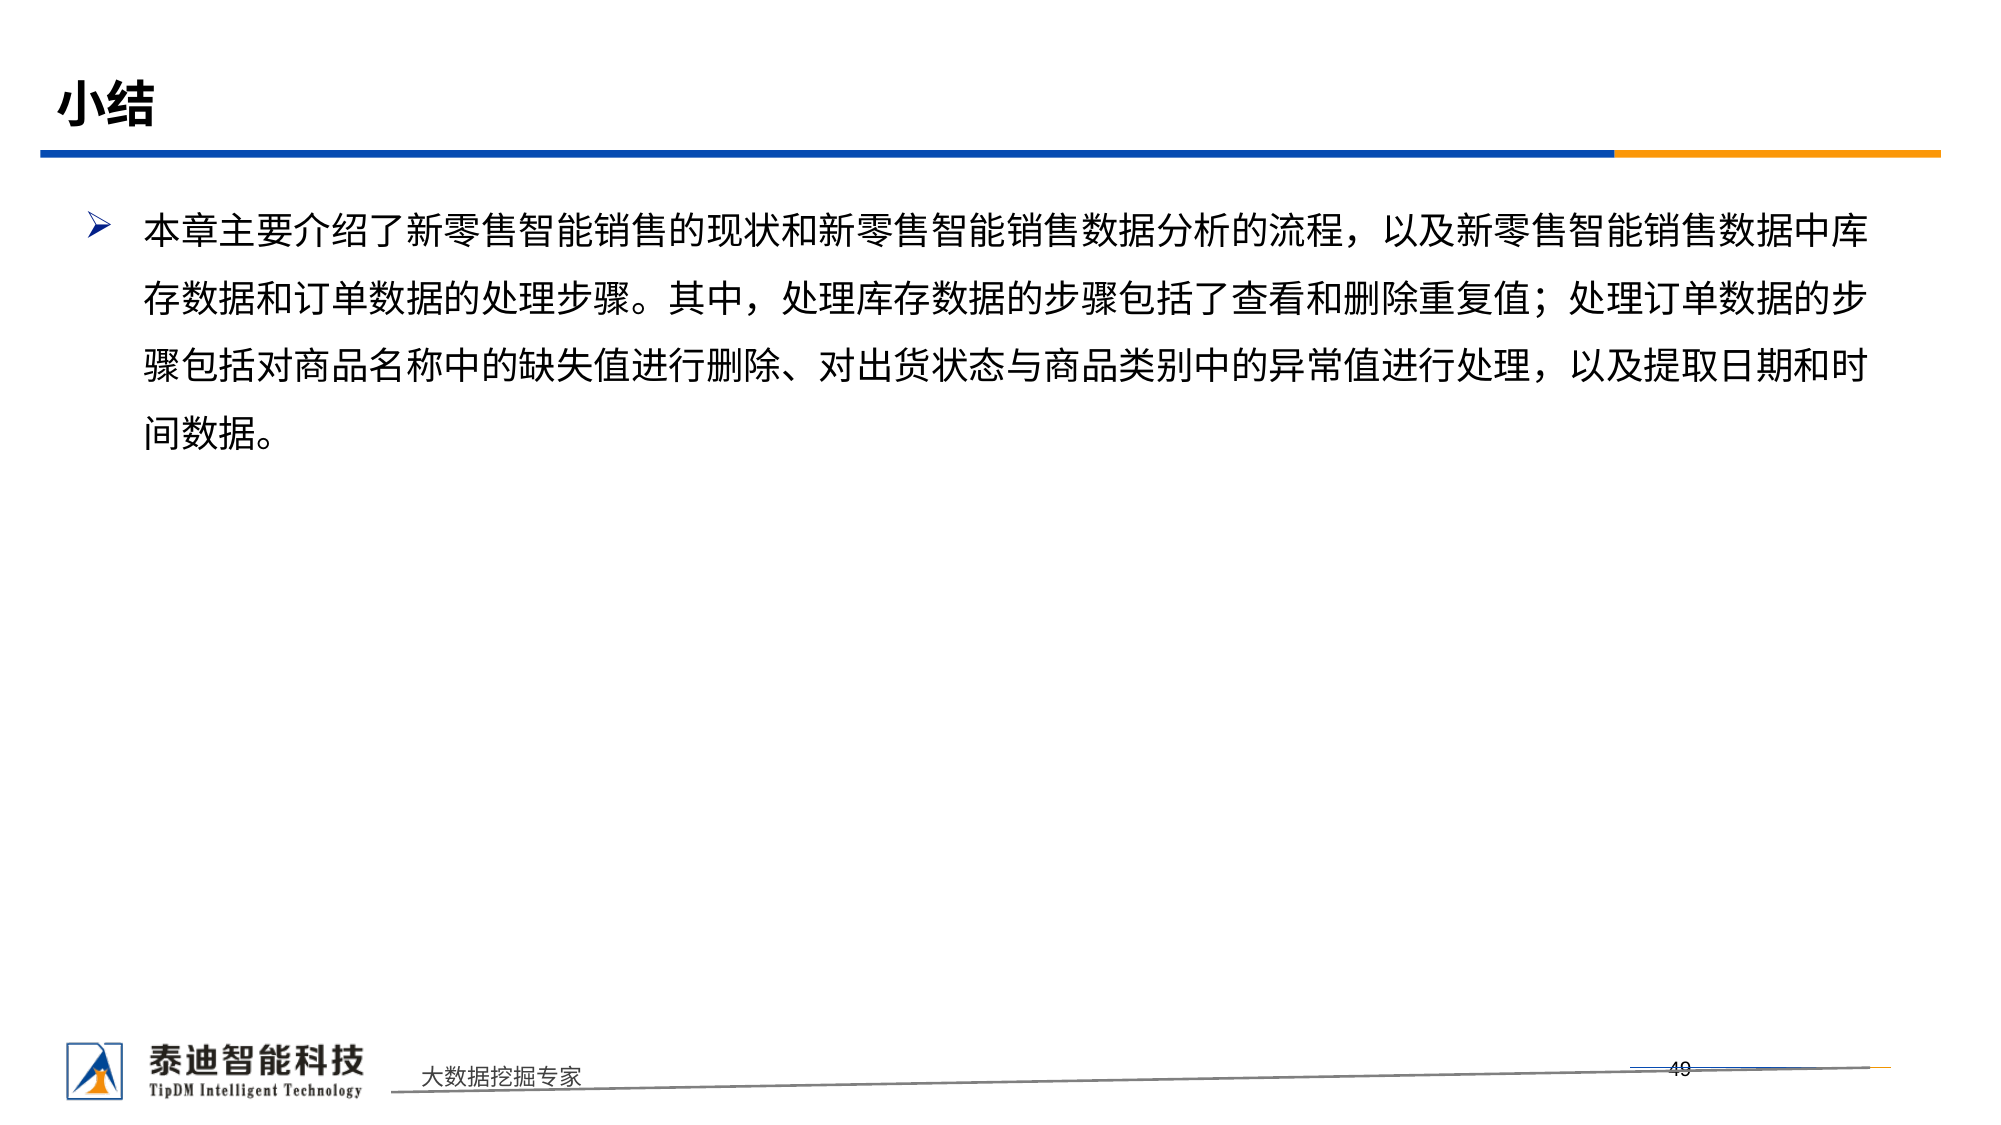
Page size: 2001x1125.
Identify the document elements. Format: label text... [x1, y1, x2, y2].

title 小结 [41, 58, 1842, 146]
picture [62, 1028, 368, 1107]
list 本章主要介绍了新零售智能销售的现状和新零售智能销售数据分析的流程，以及新零售智能销售数据中库存数据和订单数据的处理步骤。其中，处理库存数据的步骤包括了查看和删除重复值；处理订单数据的步骤包括对商品名称中的缺失值进行删除、对出货状态与商品类别中的异常值进行处理，以及提取日期和时间数据。 [69, 177, 1892, 1005]
